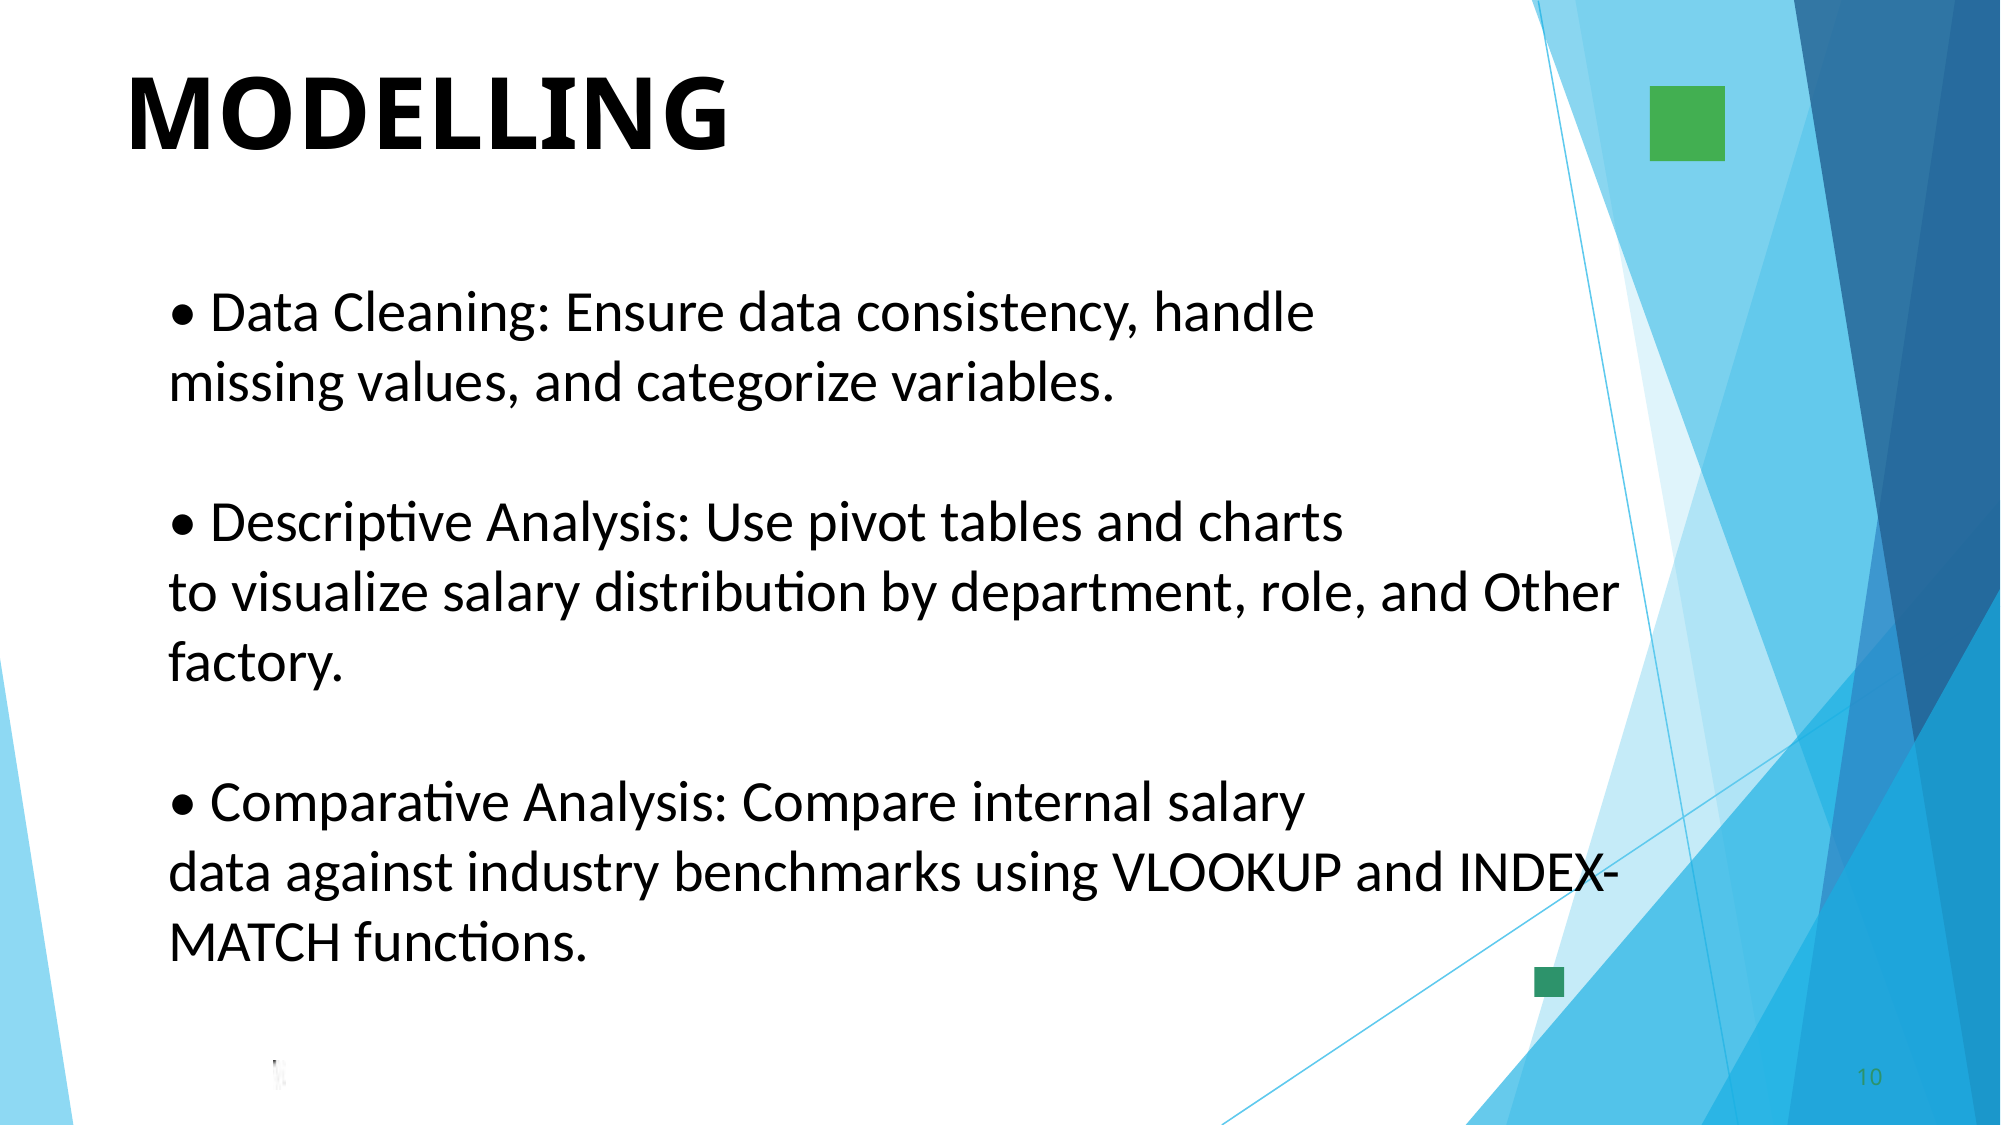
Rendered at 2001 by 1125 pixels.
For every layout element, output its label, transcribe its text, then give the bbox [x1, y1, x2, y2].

text_box [1649, 86, 1725, 162]
picture [273, 1060, 287, 1091]
text_box MODELLING [121, 47, 773, 170]
text_box • Data Cleaning: Ensure data consistency, handle missing values, and categorize variables. • Descriptive Analysis: Use pivot tables and charts to visualize salary distribution by department, role, and Other factory. • Comparative Analysis: Compare internal salary data against industry benchmarks using VLOOKUP and INDEX-MATCH functions. [153, 195, 1650, 1051]
text_box 10 [1849, 1061, 1888, 1095]
